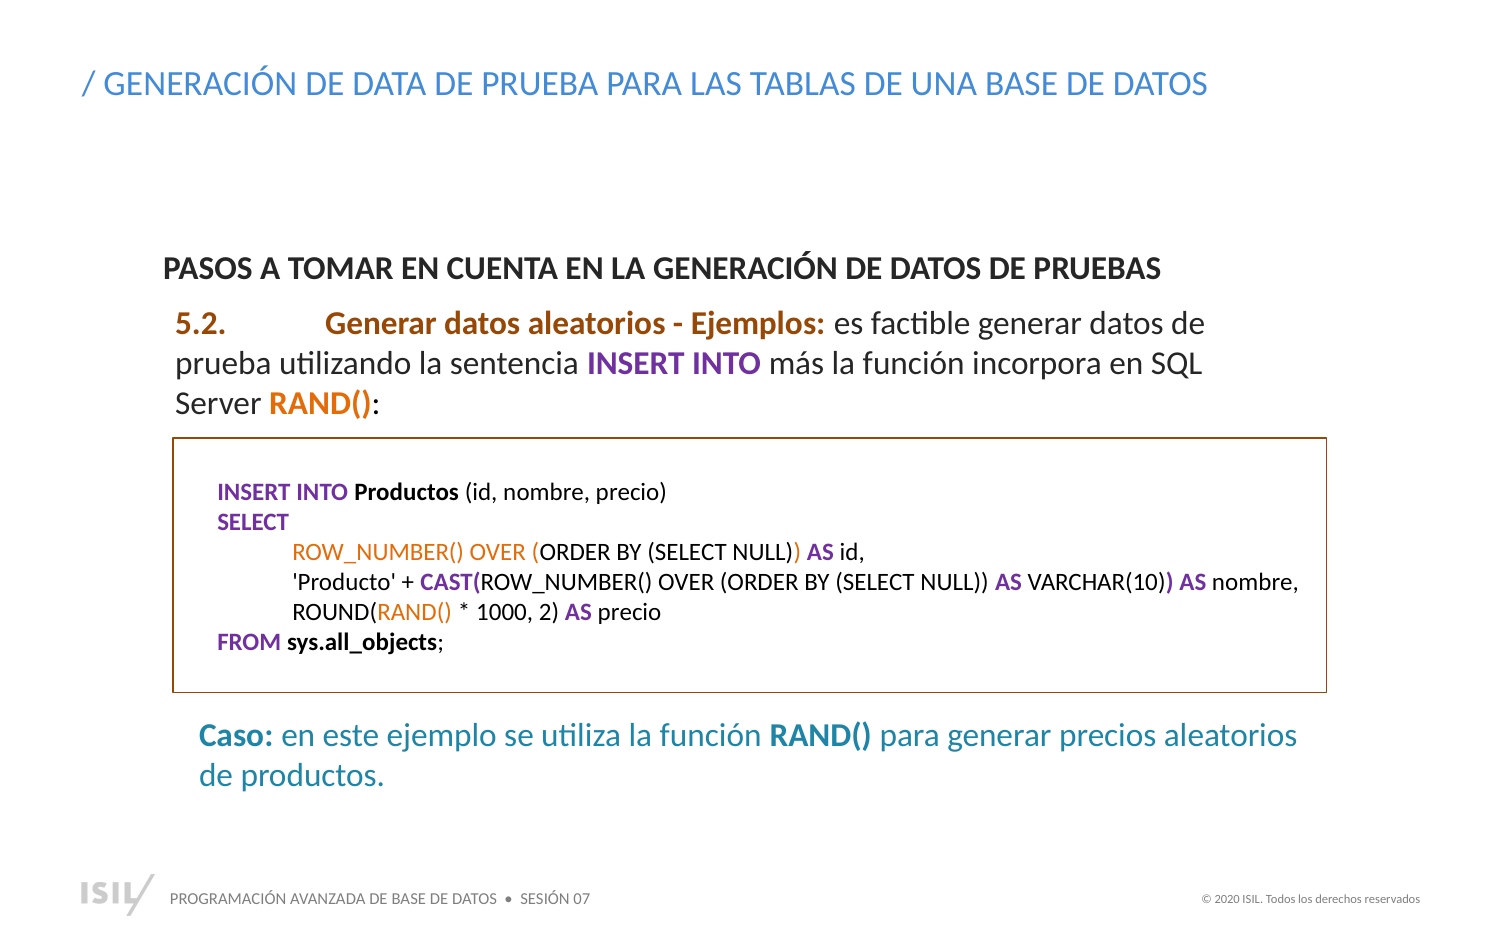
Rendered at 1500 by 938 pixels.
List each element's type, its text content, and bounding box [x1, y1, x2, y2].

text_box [160, 245, 1338, 803]
text_box / GENERACIÓN DE DATA DE PRUEBA PARA LAS TABLAS DE UNA BASE DE DATOS [66, 52, 1418, 111]
